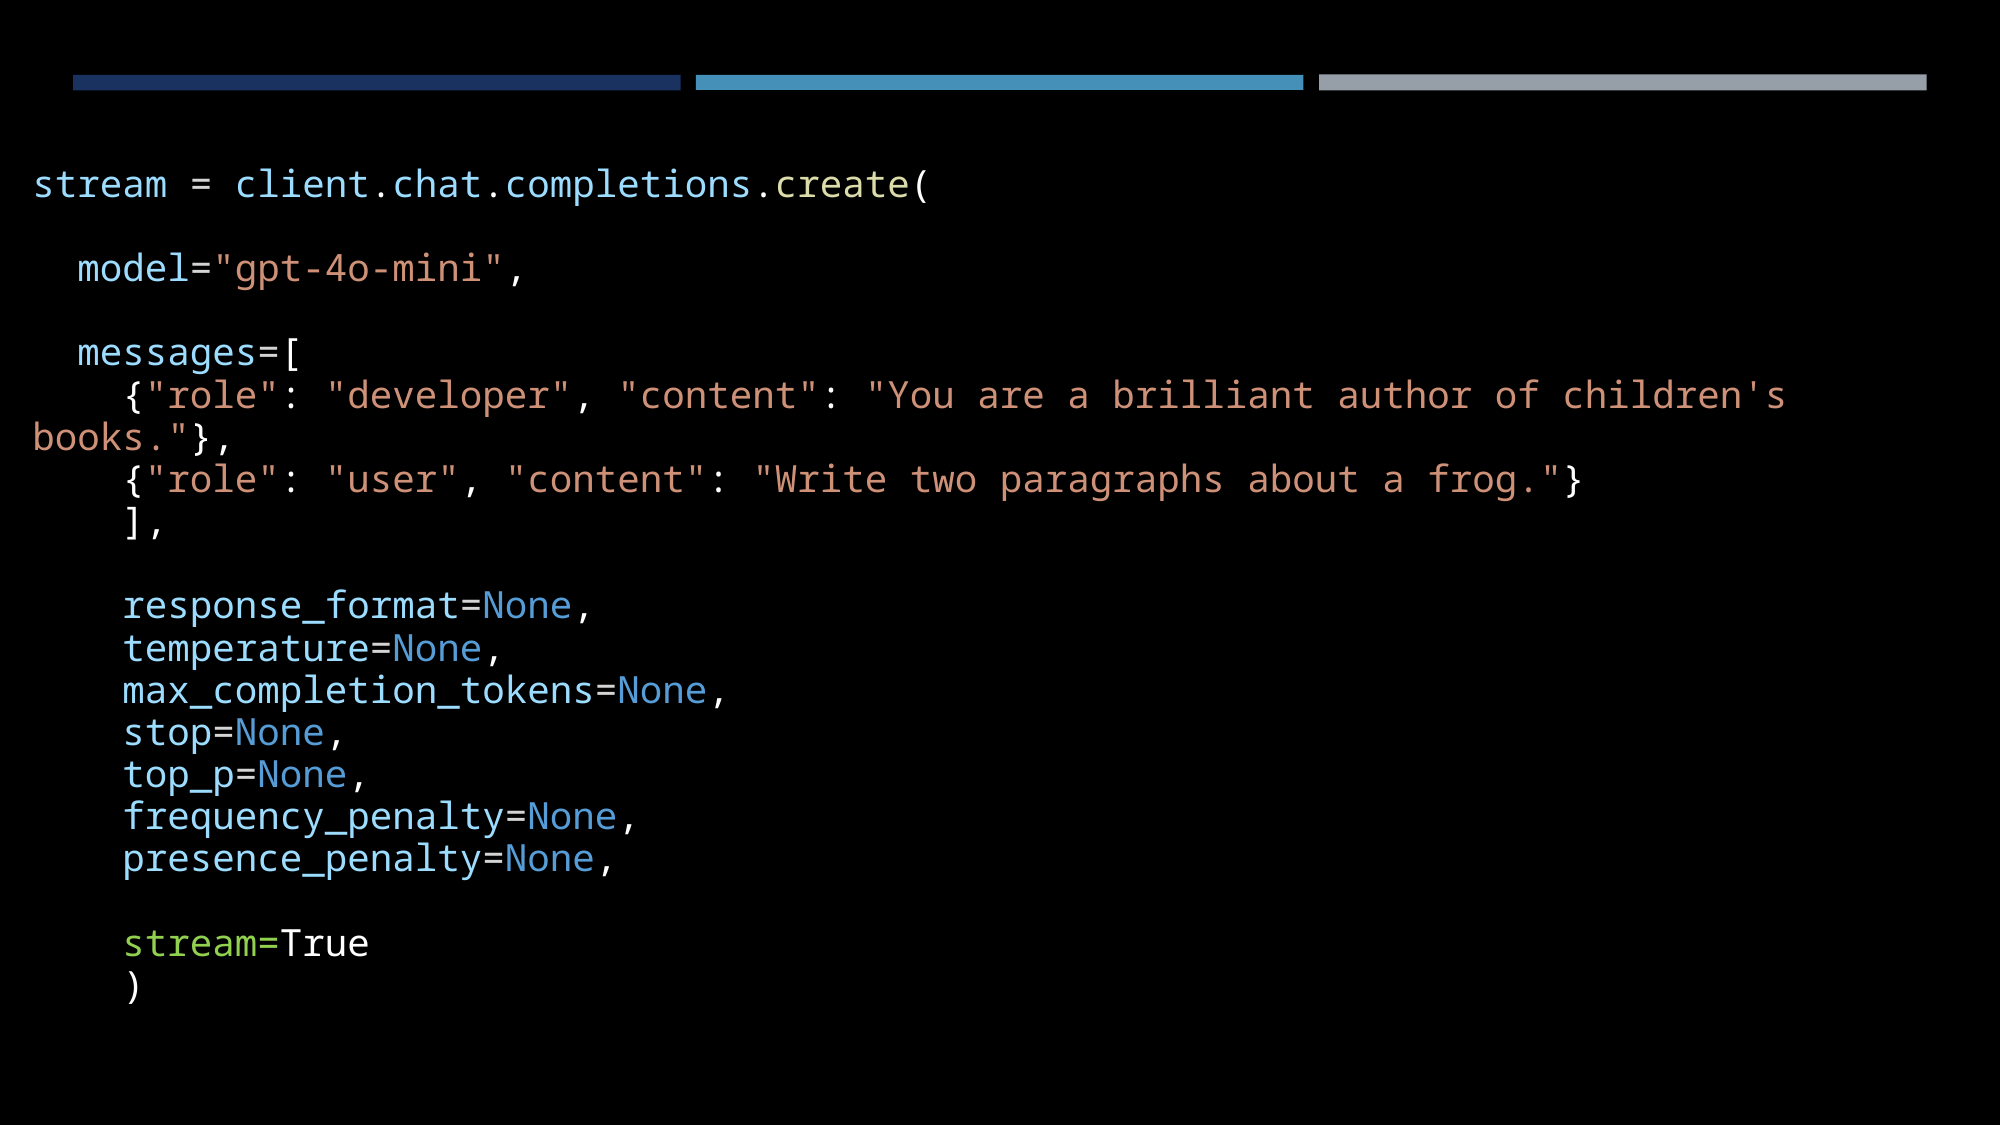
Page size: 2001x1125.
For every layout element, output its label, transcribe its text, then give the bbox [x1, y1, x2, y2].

text_box stream = client.chat.completions.create( model="gpt-4o-mini", messages=[ {"role": "developer", "content": "You are a brilliant author of children's books."}, {"role": "user", "content": "Write two paragraphs about a frog."} ], response_format=None, temperature=None, max_completion_tokens=None, stop=None, top_p=None, frequency_penalty=None, presence_penalty=None, stream=True ) [17, 155, 1983, 1014]
